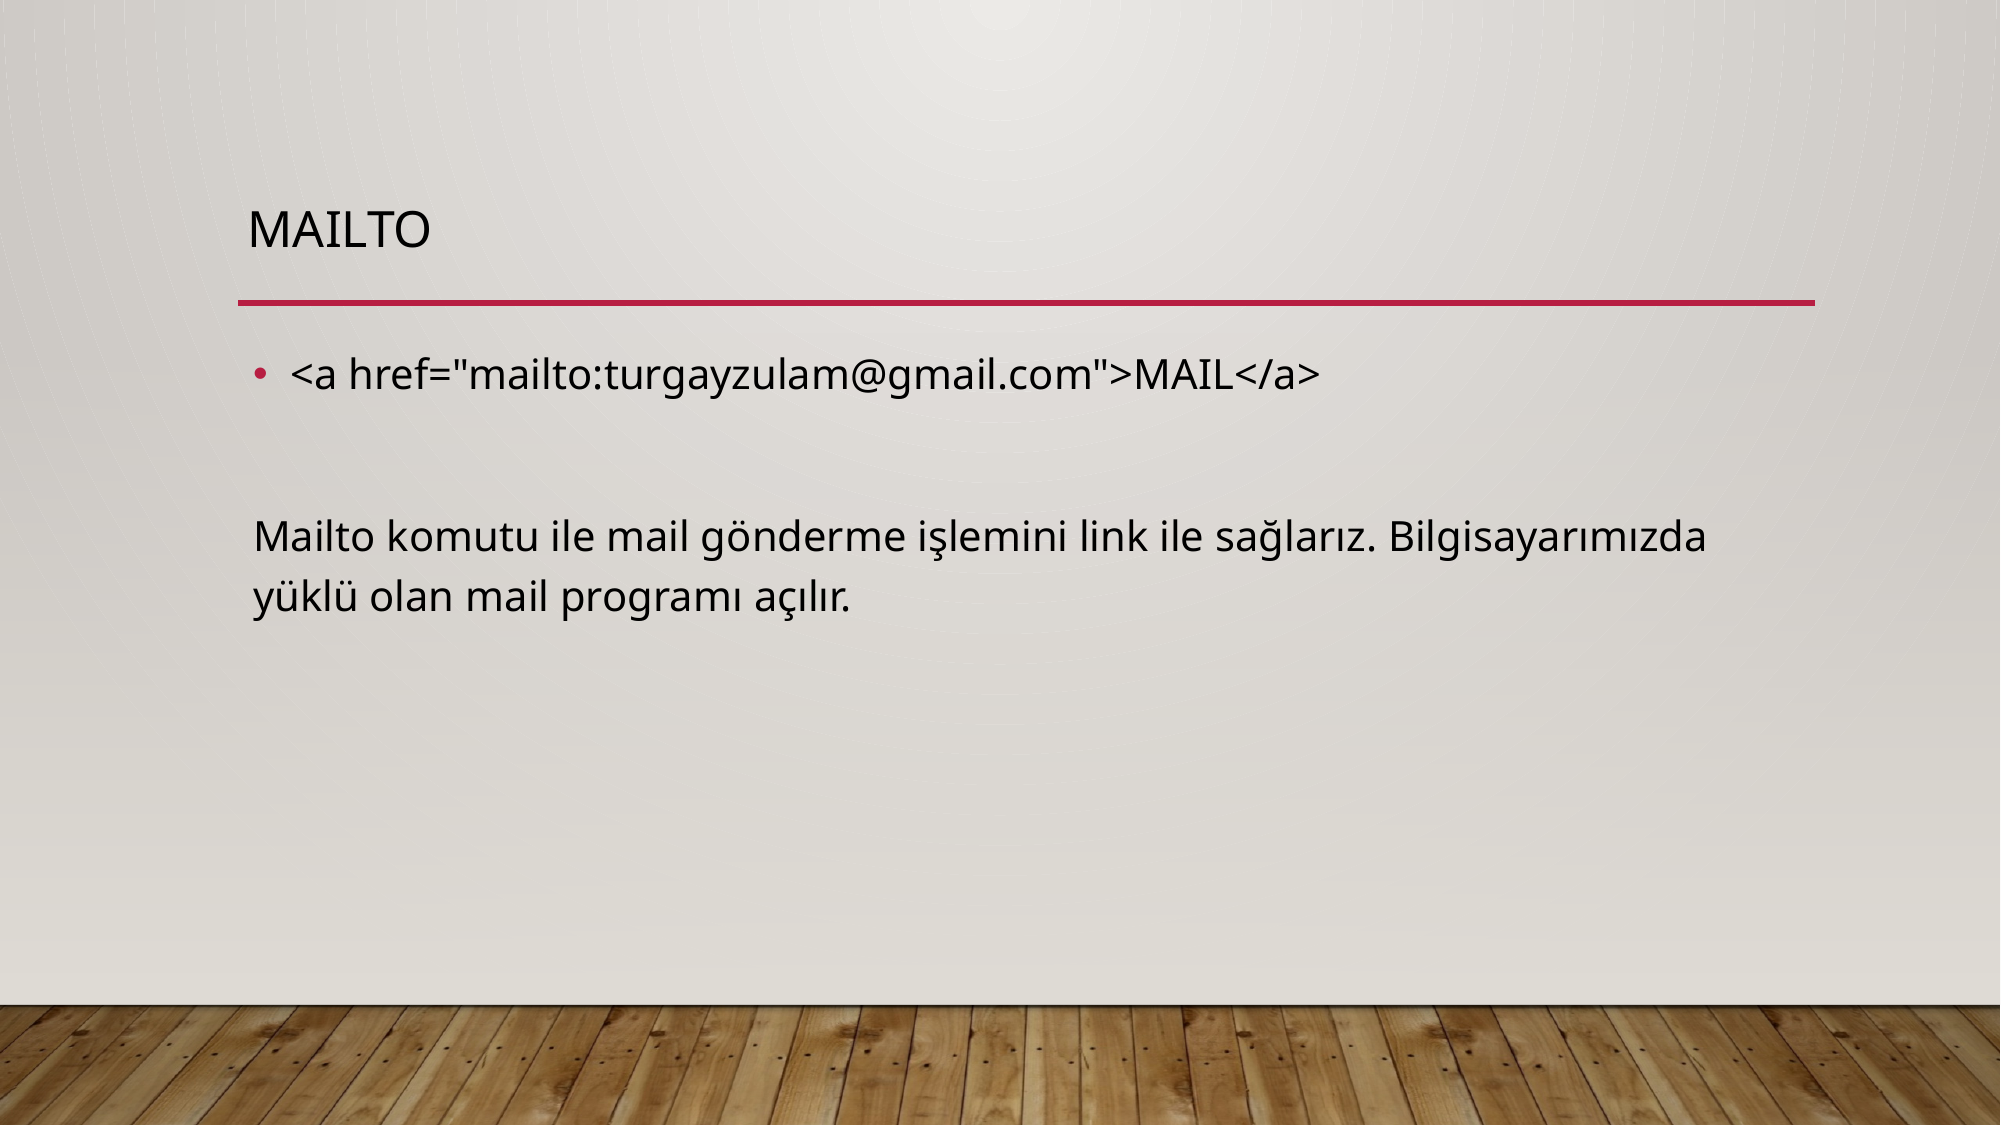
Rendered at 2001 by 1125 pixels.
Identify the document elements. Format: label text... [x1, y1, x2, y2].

list <a href="mailto:turgayzulam@gmail.com">MAIL</a> Mailto komutu ile mail gönderme işlemini link ile sağlarız. Bilgisayarımızda yüklü olan mail programı açılır. [238, 330, 1814, 897]
text_box MAILTO [232, 190, 448, 266]
picture [0, 1005, 2000, 1125]
